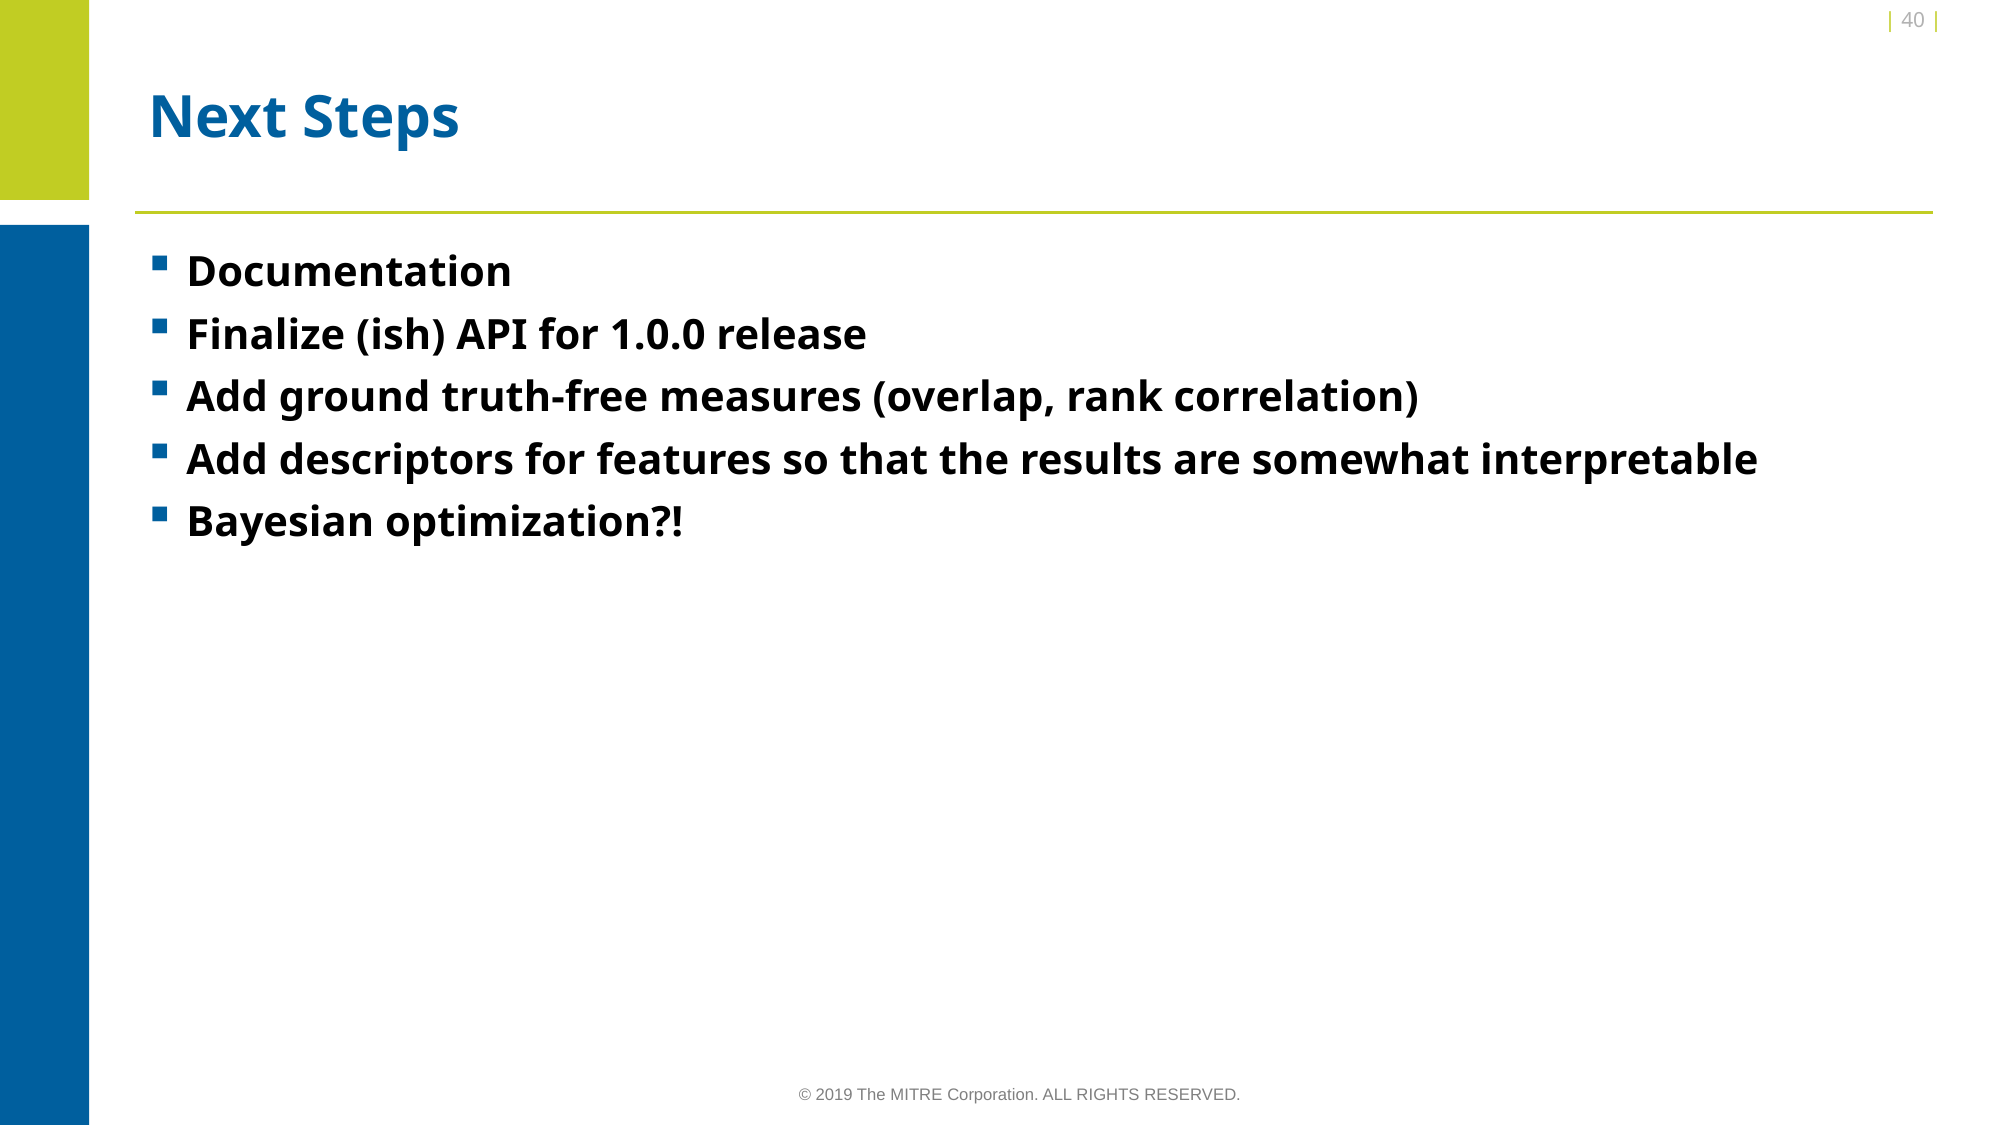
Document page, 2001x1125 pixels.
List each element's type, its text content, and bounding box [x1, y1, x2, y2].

list Documentation Finalize (ish) API for 1.0.0 release Add ground truth-free measures (overlap, rank correlation) Add descriptors for features so that the results are somewhat interpretable Bayesian optimization?! [133, 237, 1934, 1005]
slide_number | 40 | [1848, 12, 1957, 43]
title Next Steps [133, 45, 1934, 188]
